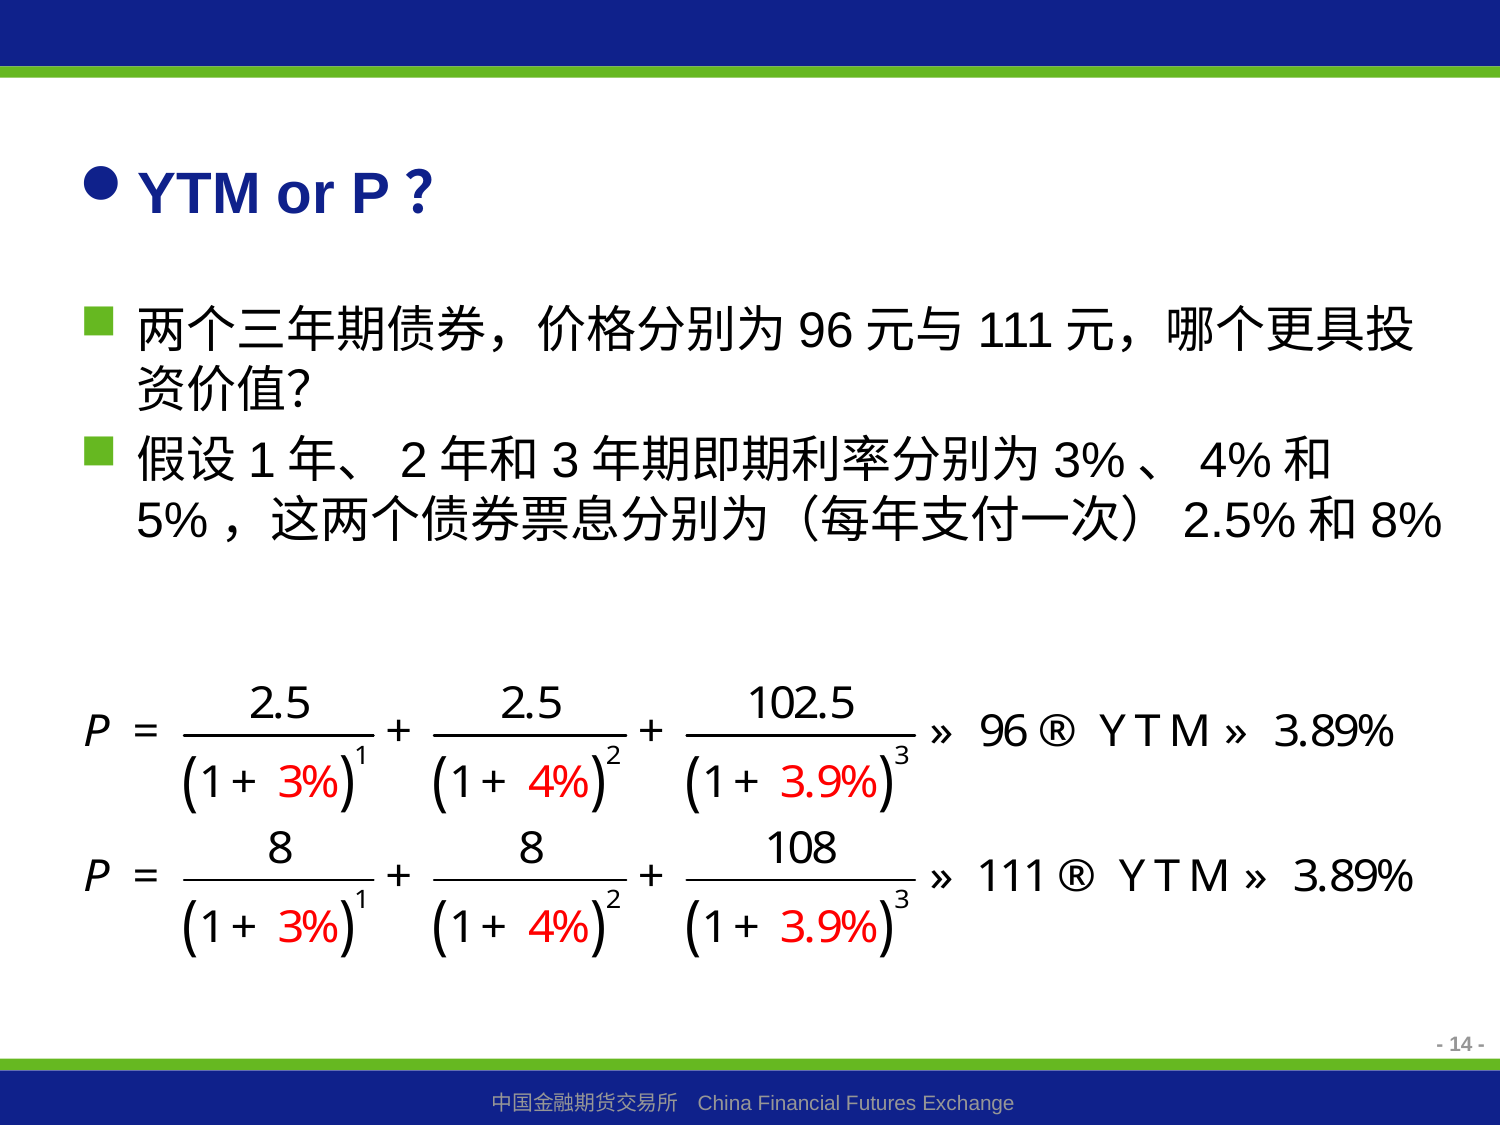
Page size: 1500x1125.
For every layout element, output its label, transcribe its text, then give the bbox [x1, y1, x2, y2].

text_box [76, 668, 1423, 974]
slide_number 14 [1204, 1022, 1500, 1078]
list 两个三年期债券，价格分别为96元与111元，哪个更具投资价值？ 假设1年、2年和3年期即期利率分别为3%、4%和5%，这两个债券票息分别为（每年支付一次）2.5%和8% [64, 219, 1473, 1071]
title YTM or P？ [64, 136, 1105, 219]
